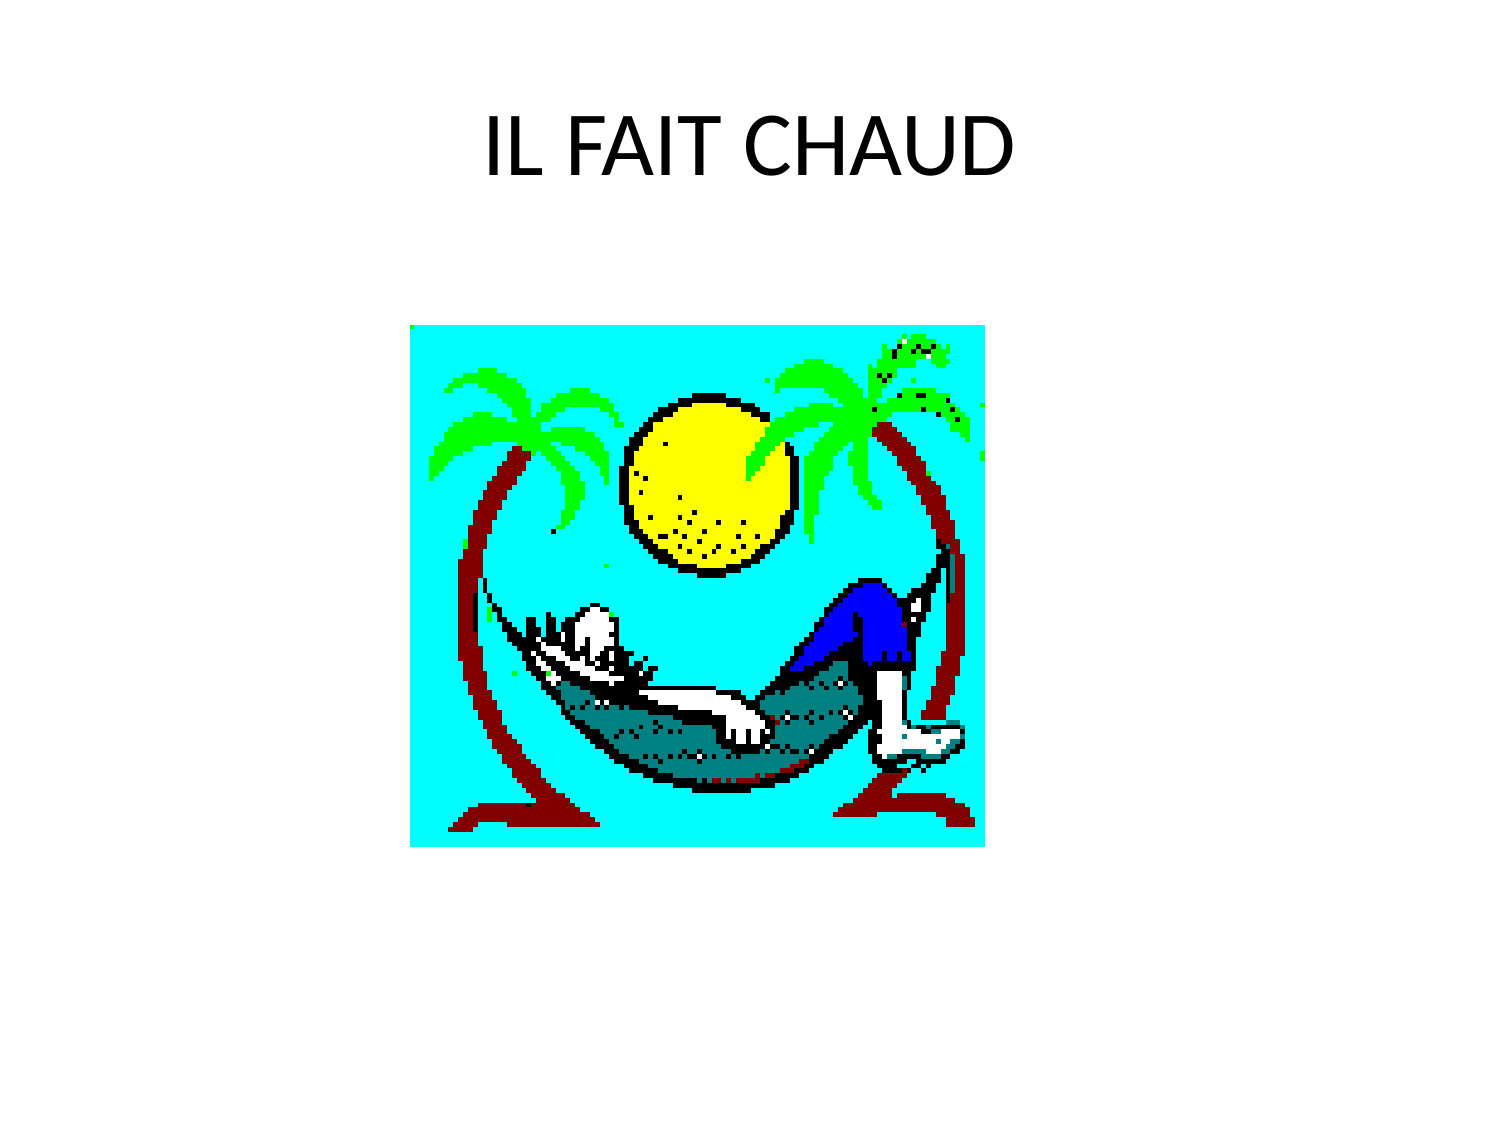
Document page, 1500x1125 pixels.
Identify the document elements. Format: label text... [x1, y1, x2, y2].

title IL FAIT CHAUD [75, 45, 1425, 233]
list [409, 325, 985, 847]
